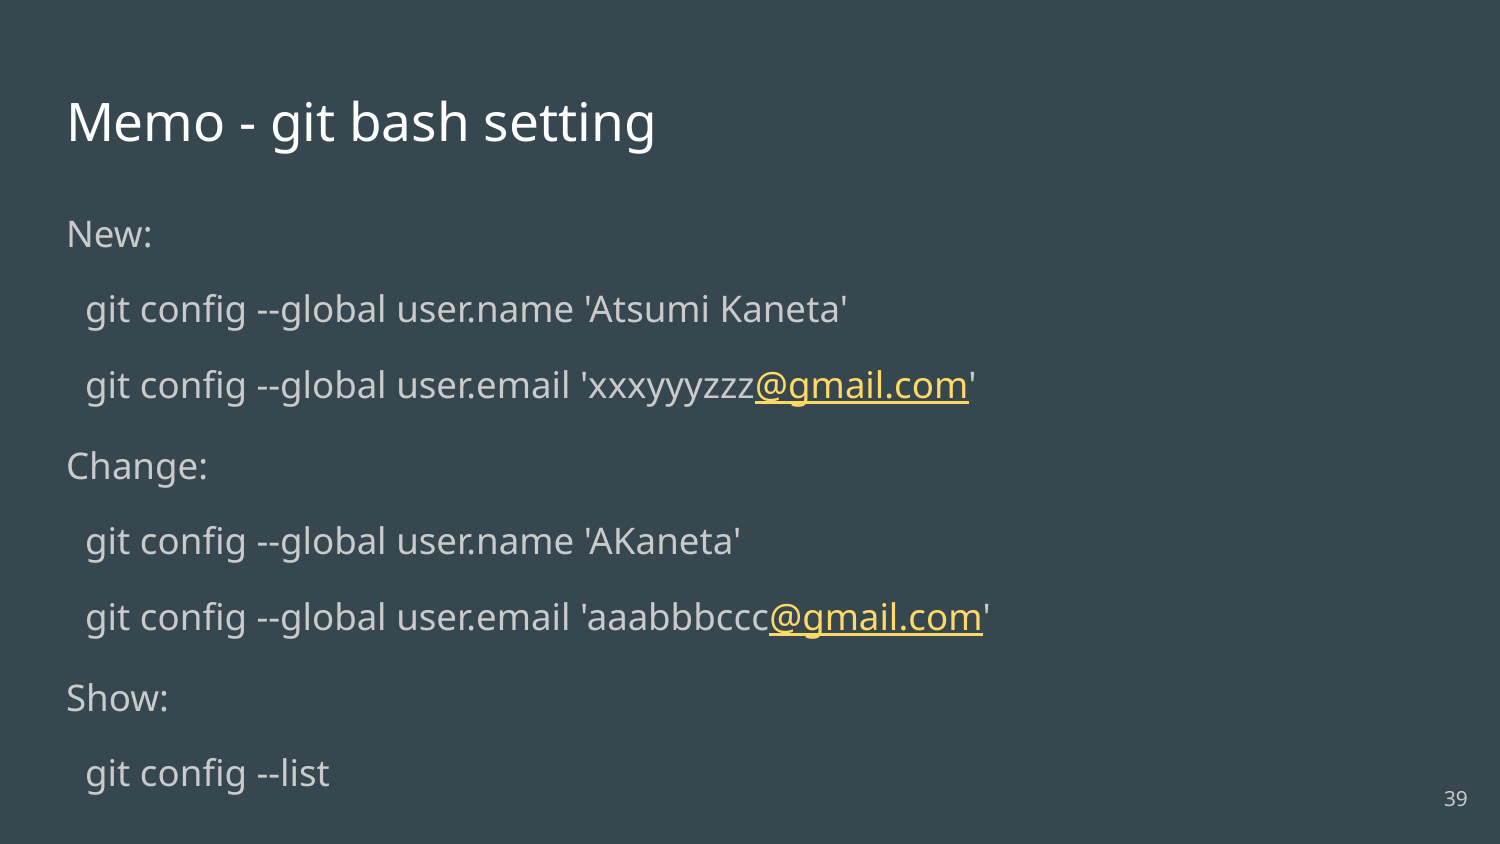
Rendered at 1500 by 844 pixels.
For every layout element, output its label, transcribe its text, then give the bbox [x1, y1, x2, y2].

slide_number ‹#› [1392, 767, 1483, 833]
title Memo - git bash setting [51, 72, 1449, 167]
list New: git config --global user.name 'Atsumi Kaneta' git config --global user.email 'xxxyyyzzz@gmail.com' Change: git config --global user.name 'AKaneta' git config --global user.email 'aaabbbccc@gmail.com' Show: git config --list [51, 189, 1449, 813]
